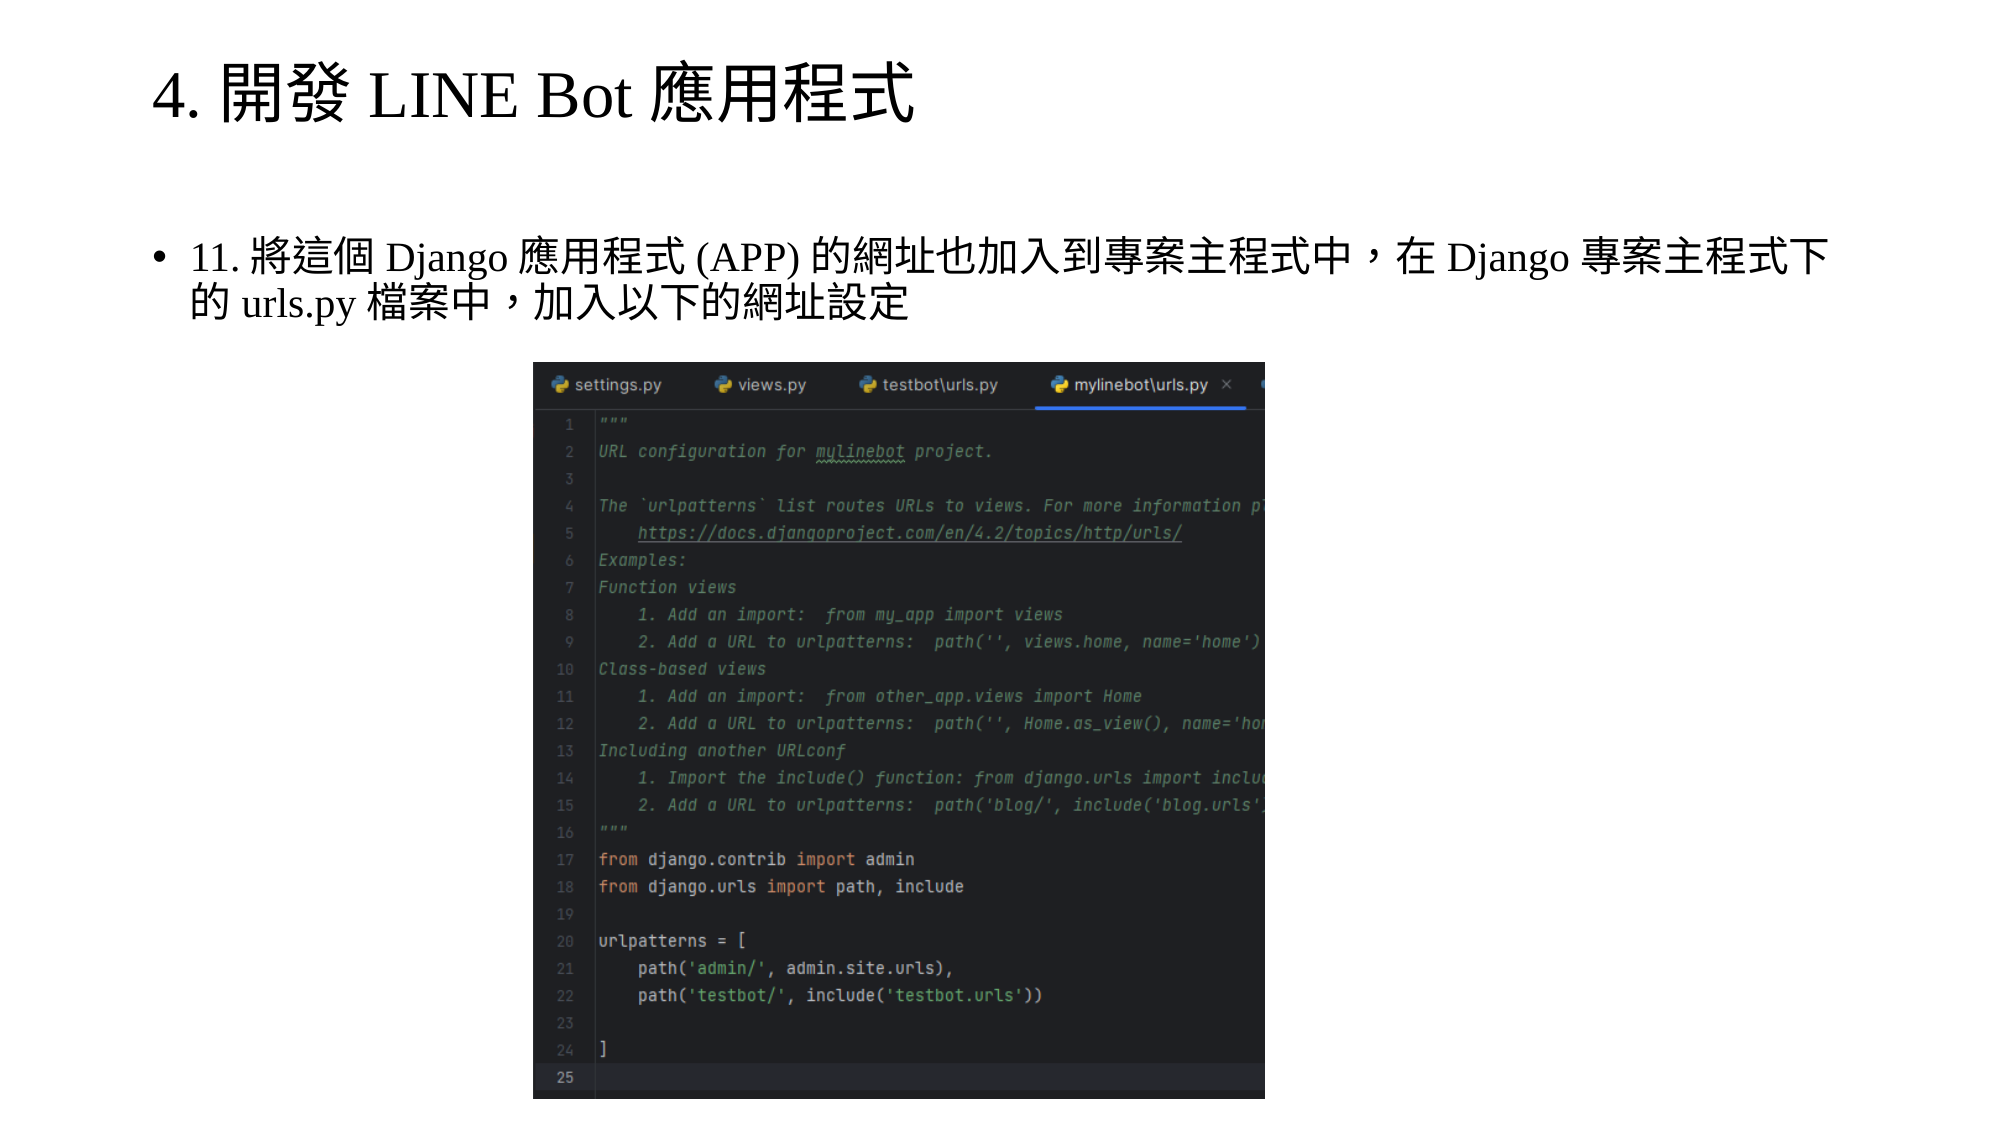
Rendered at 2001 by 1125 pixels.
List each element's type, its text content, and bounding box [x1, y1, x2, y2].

title 4.開發LINE Bot應用程式 [137, 26, 1863, 166]
picture [533, 362, 1265, 1099]
list 11.將這個Django應用程式(APP)的網址也加入到專案主程式中，在Django專案主程式下的urls.py檔案中，加入以下的網址設定 [137, 228, 1863, 1014]
